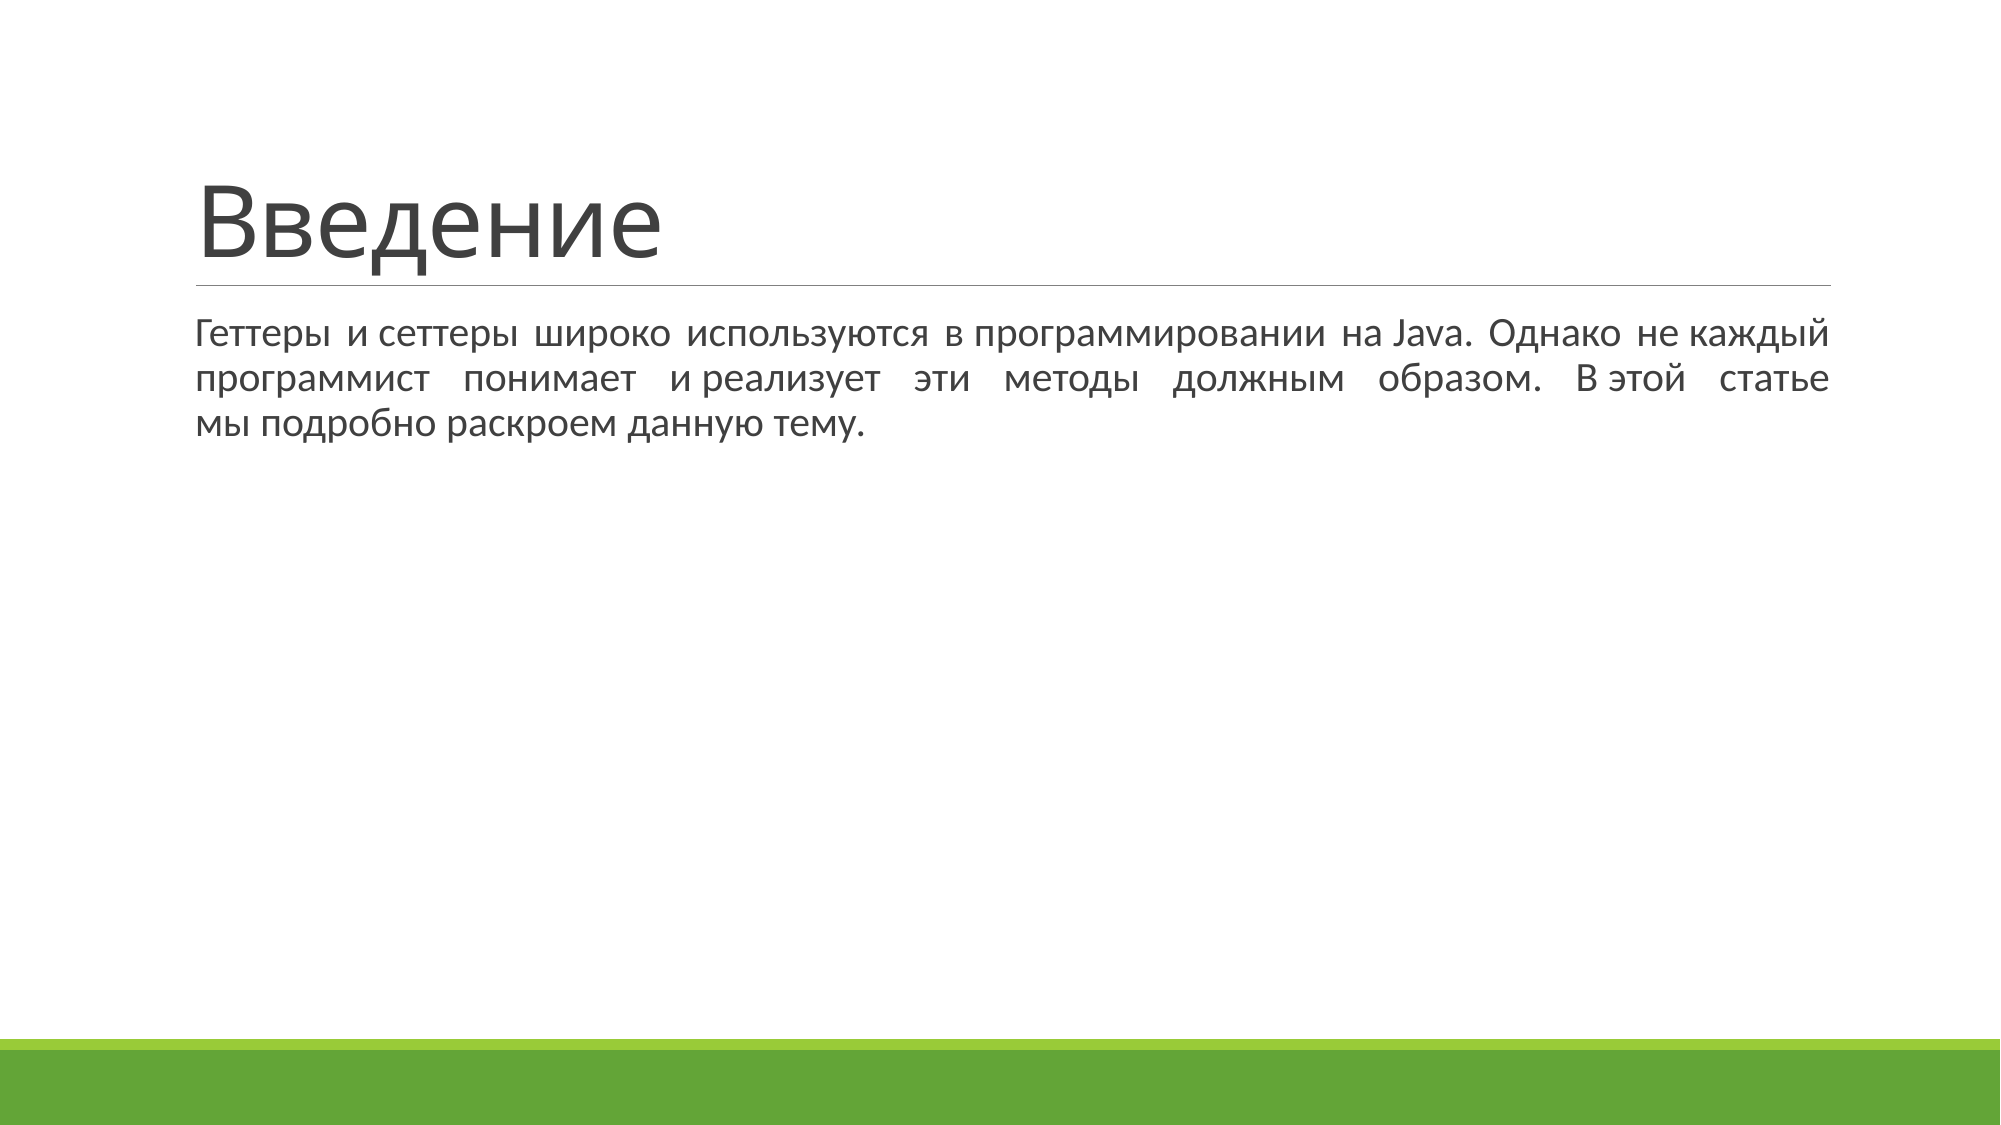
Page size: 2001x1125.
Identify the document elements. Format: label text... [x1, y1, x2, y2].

title Введение [180, 47, 1830, 285]
list Геттеры и сеттеры широко используются в программировании на Java. Однако не каждый программист понимает и реализует эти методы должным образом. В этой статье мы подробно раскроем данную тему. [180, 302, 1830, 963]
